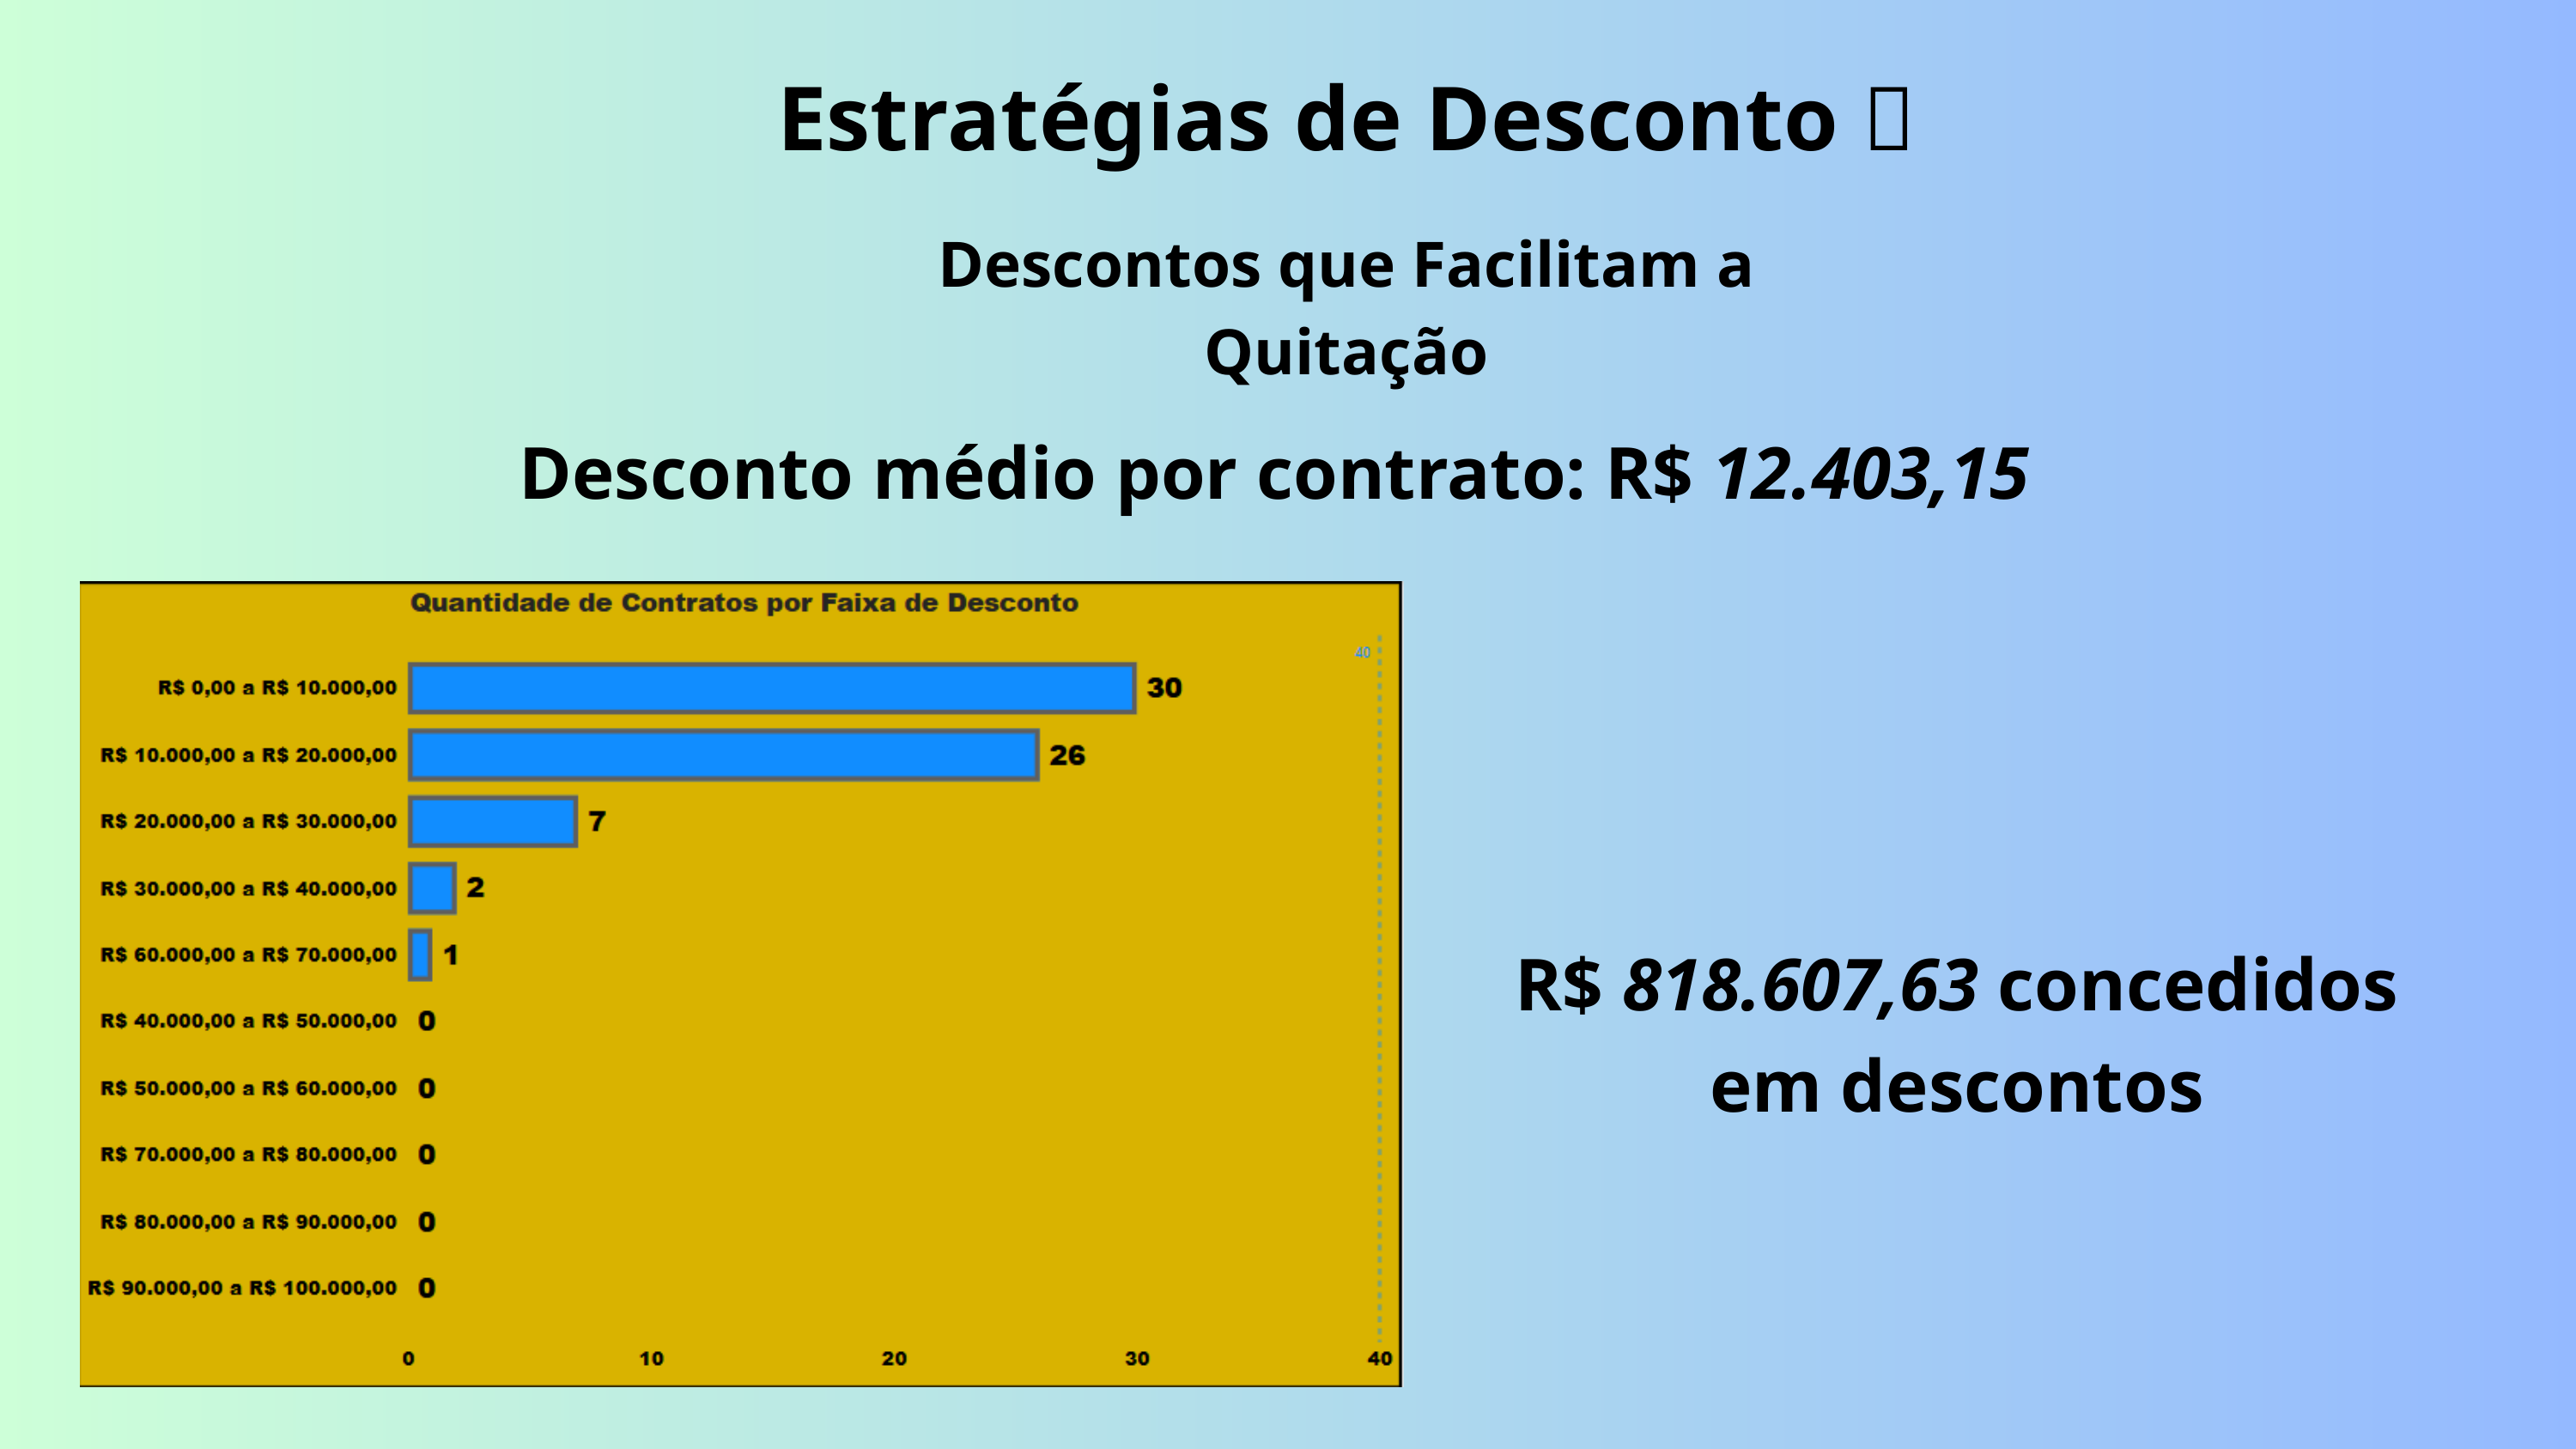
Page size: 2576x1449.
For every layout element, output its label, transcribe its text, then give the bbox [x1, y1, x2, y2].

text_box Desconto médio por contrato: R$ 12.403,15 [519, 413, 2288, 815]
text_box R$ 818.607,63 concedidos em descontos [1482, 925, 2432, 1126]
text_box Estratégias de Desconto 💡 [188, 45, 2505, 169]
text_box [80, 581, 1404, 1387]
text_box Descontos que Facilitam a Quitação [788, 212, 1905, 388]
